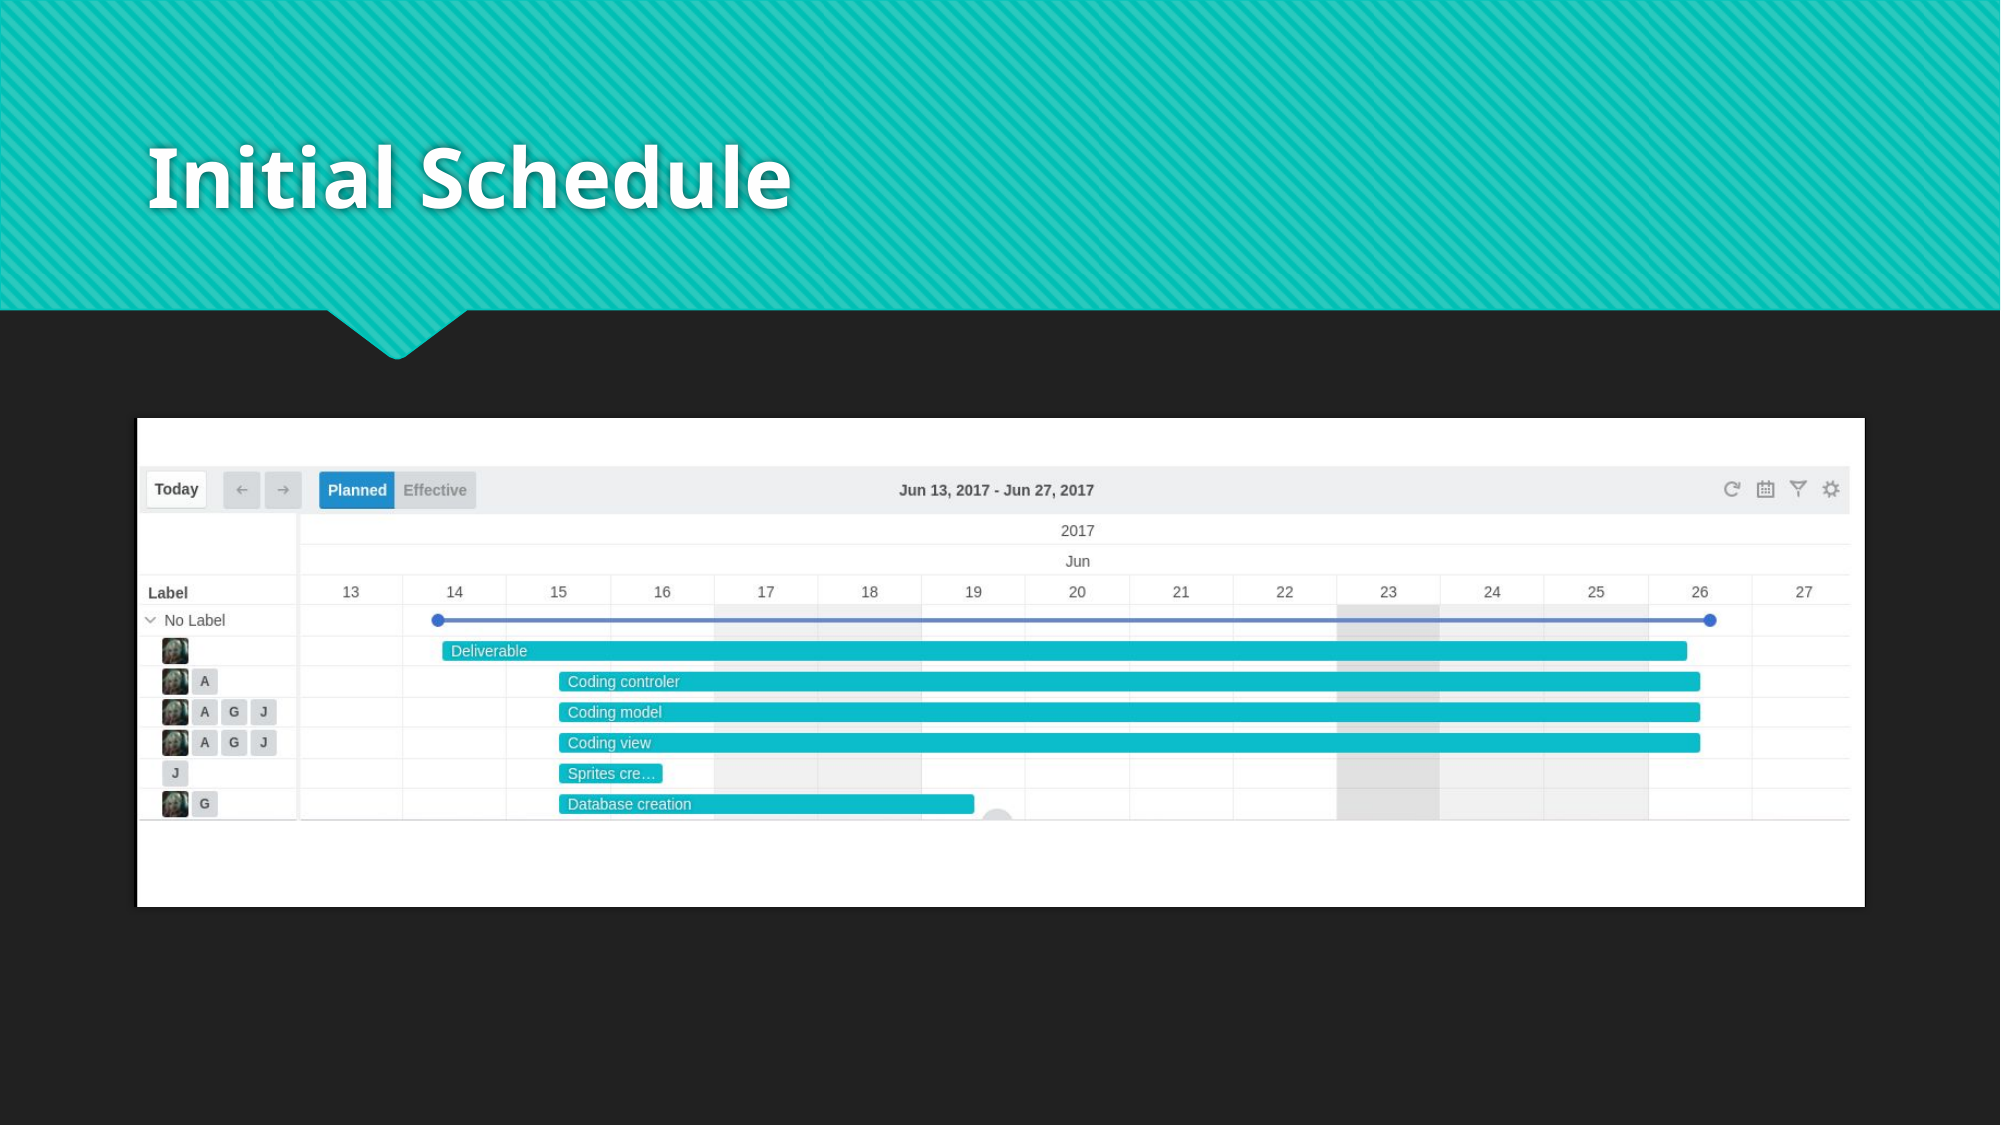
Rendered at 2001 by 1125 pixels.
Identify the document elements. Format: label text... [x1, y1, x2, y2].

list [133, 418, 1866, 907]
title Initial Schedule [132, 73, 1868, 233]
